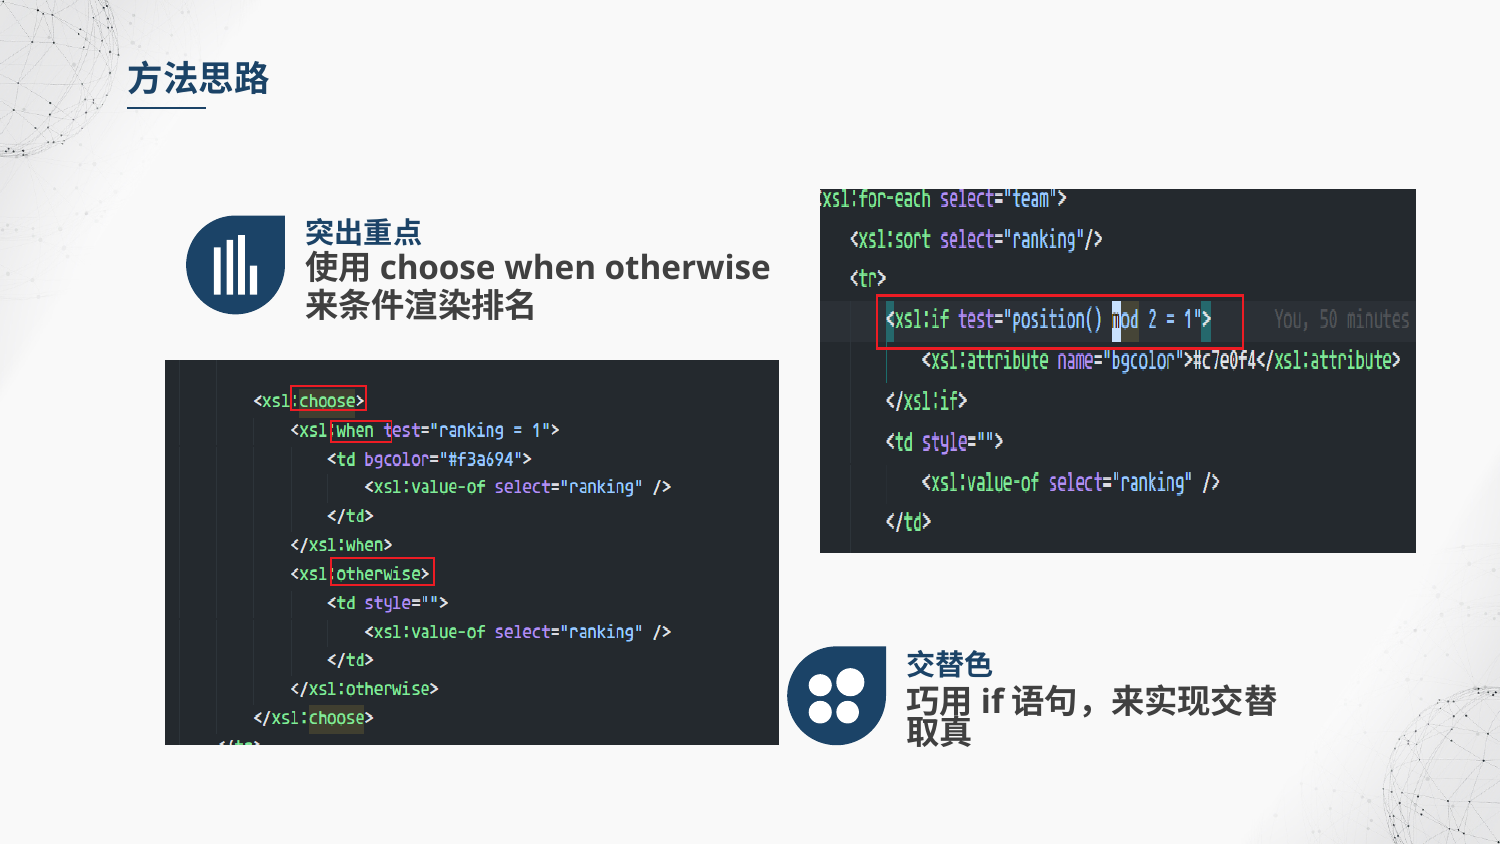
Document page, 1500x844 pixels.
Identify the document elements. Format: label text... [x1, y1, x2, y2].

text_box 交替色 [895, 626, 1223, 674]
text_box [186, 215, 285, 315]
text_box 使用choose when otherwise 来条件渲染排名 [293, 249, 820, 399]
picture [0, 0, 1500, 844]
text_box 方法思路 [116, 50, 488, 105]
text_box 巧用if语句，来实现交替取真 [895, 683, 1297, 833]
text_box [787, 646, 886, 746]
text_box 突出重点 [294, 195, 622, 242]
